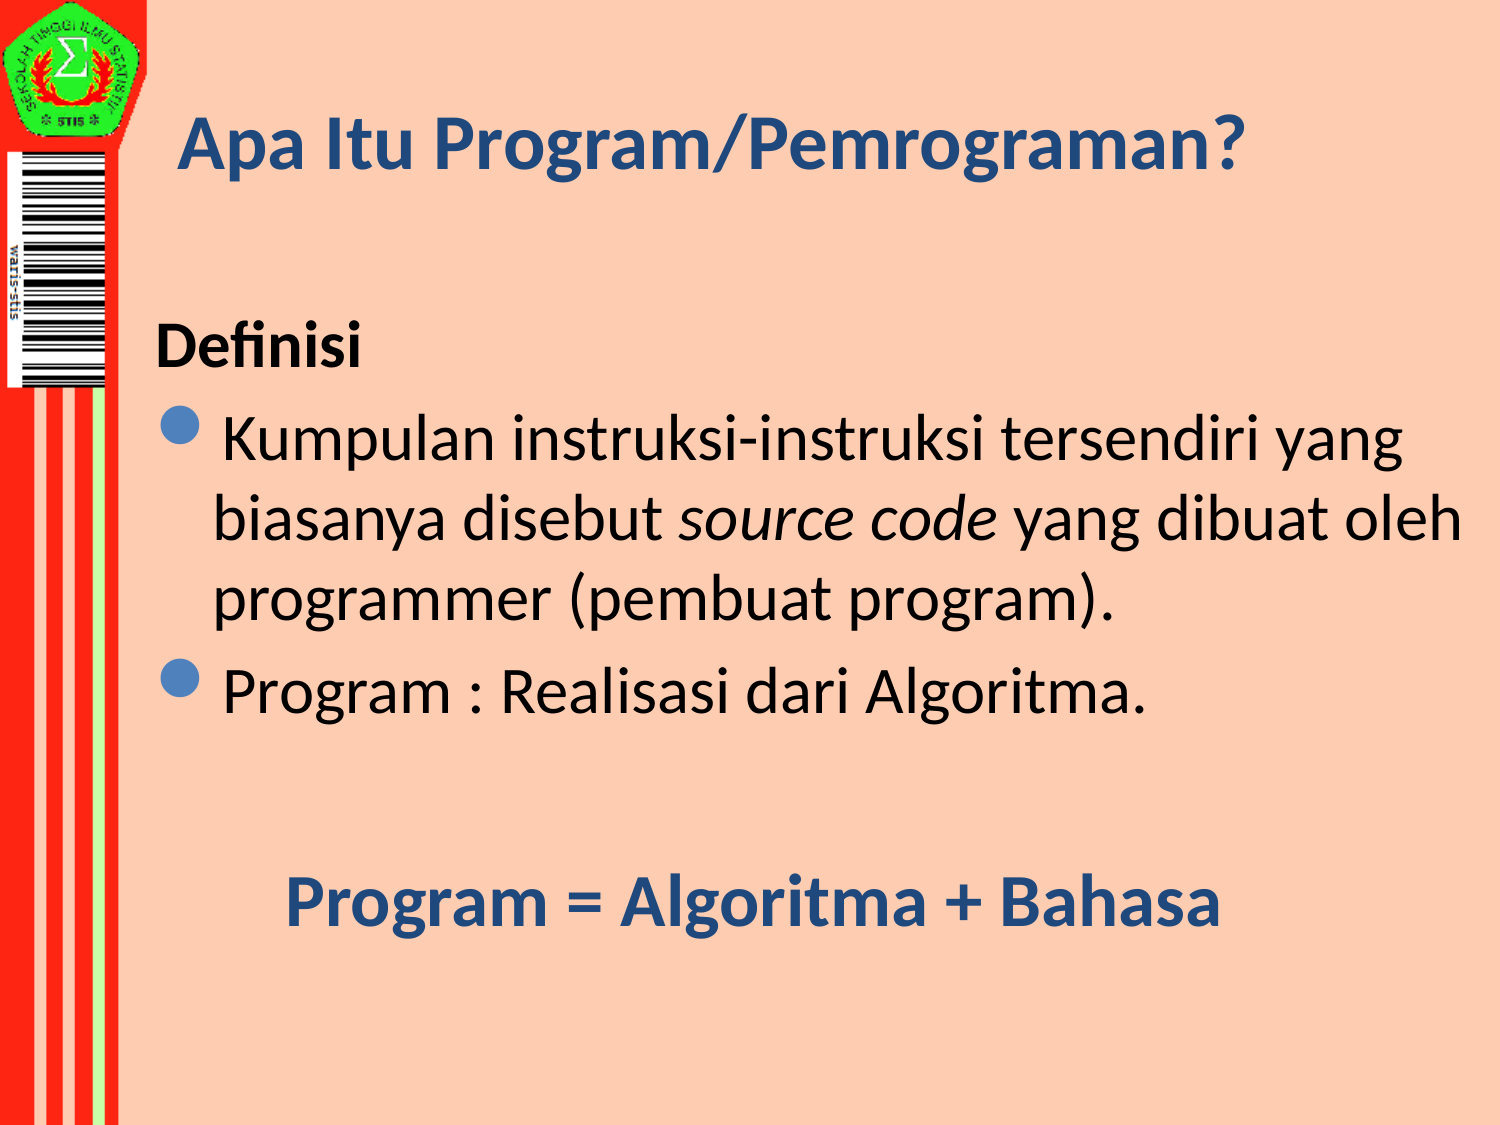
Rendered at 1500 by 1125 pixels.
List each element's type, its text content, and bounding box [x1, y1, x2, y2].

picture [0, 0, 1500, 1125]
text_box Program = Algoritma + Bahasa [117, 796, 1393, 997]
text_box Apa Itu Program/Pemrograman? [162, 37, 1438, 238]
text_box Definisi Kumpulan instruksi-instruksi tersendiri yang biasanya disebut source code yang dibuat oleh programmer (pembuat program). Program : Realisasi dari Algoritma. [140, 292, 1500, 891]
